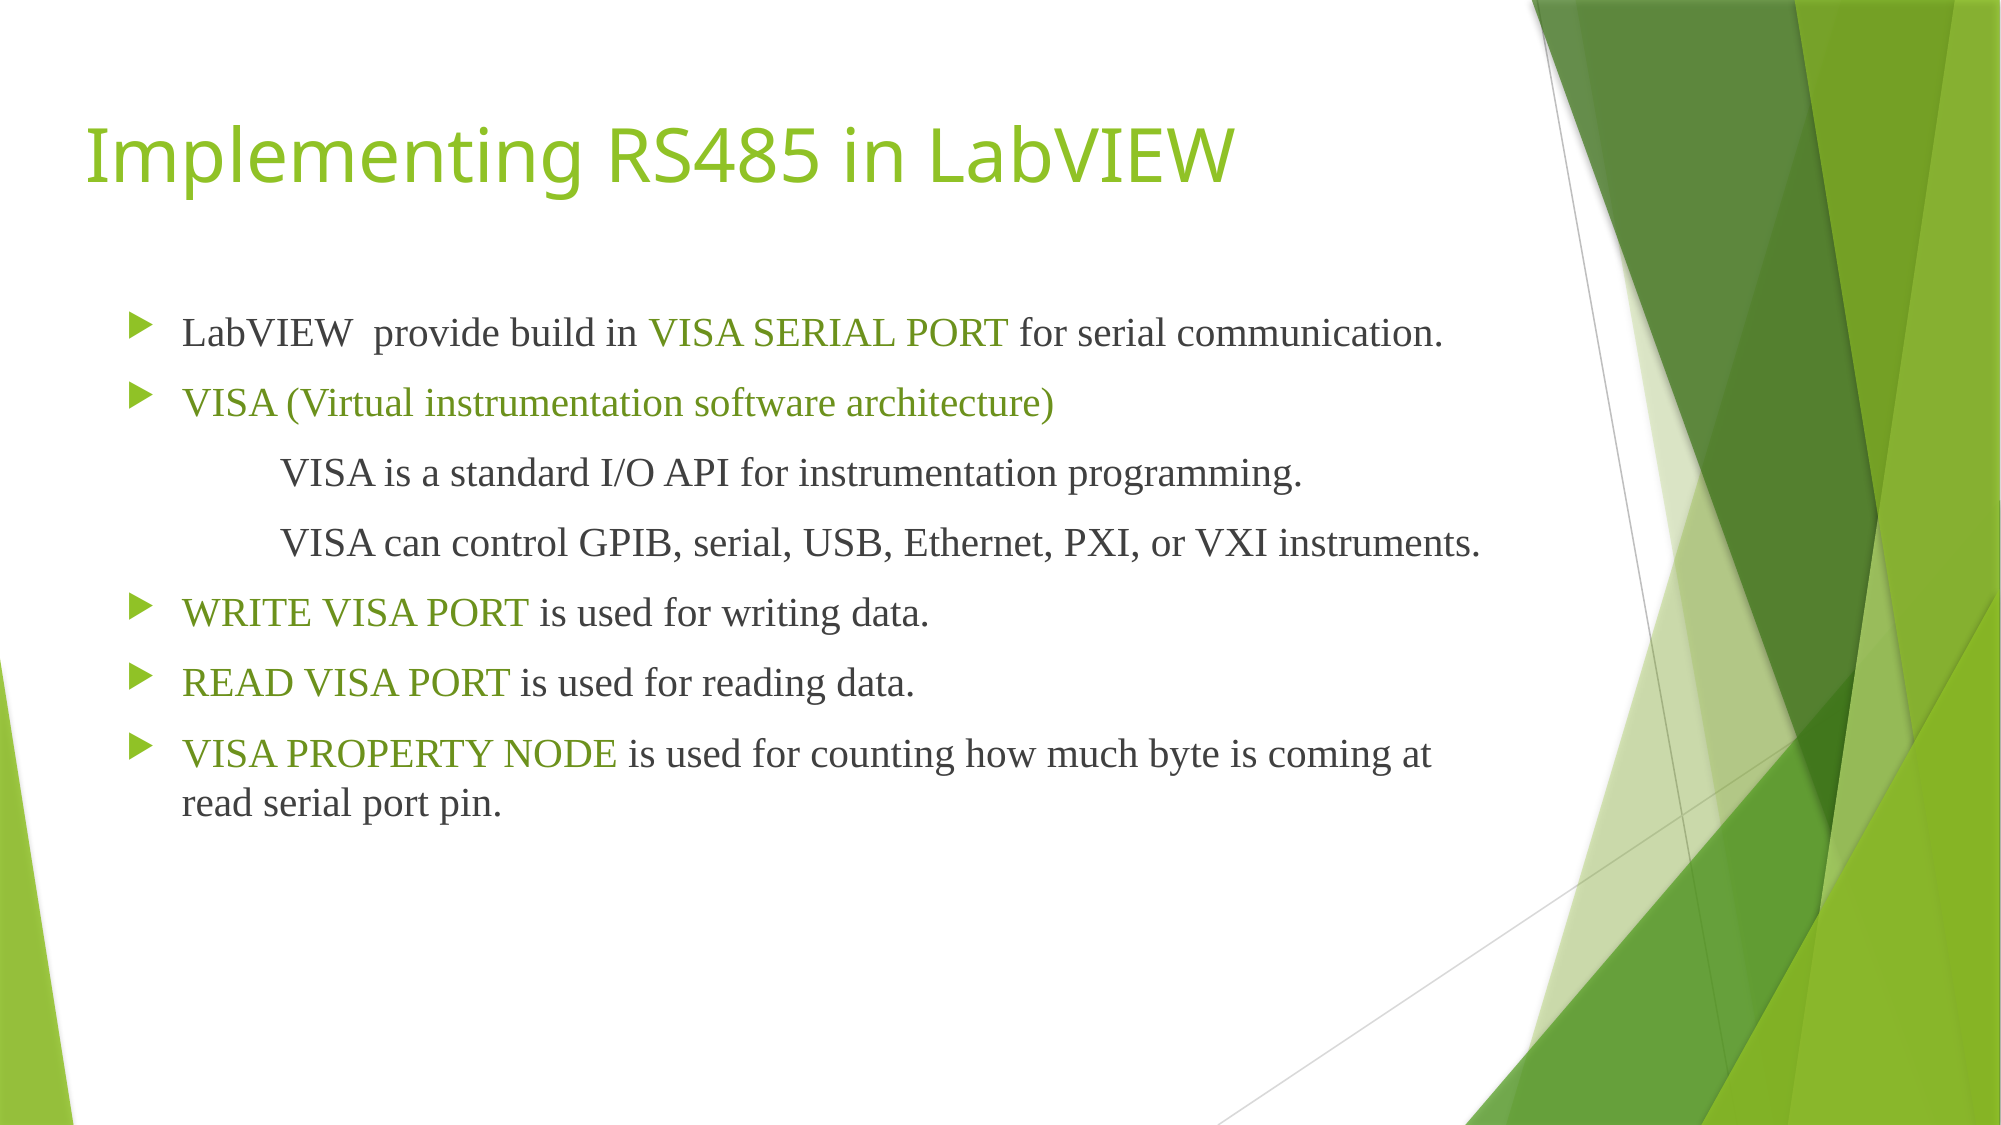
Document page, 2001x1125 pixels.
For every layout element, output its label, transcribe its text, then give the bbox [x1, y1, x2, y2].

title Implementing RS485 in LabVIEW [70, 99, 1522, 298]
list LabVIEW provide build in VISA SERIAL PORT for serial communication. VISA (Virtual instrumentation software architecture) VISA is a standard I/O API for instrumentation programming. VISA can control GPIB, serial, USB, Ethernet, PXI, or VXI instruments. WRITE VISA PORT is used for writing data. READ VISA PORT is used for reading data. VISA PROPERTY NODE is used for counting how much byte is coming at read serial port pin. [111, 297, 1522, 837]
